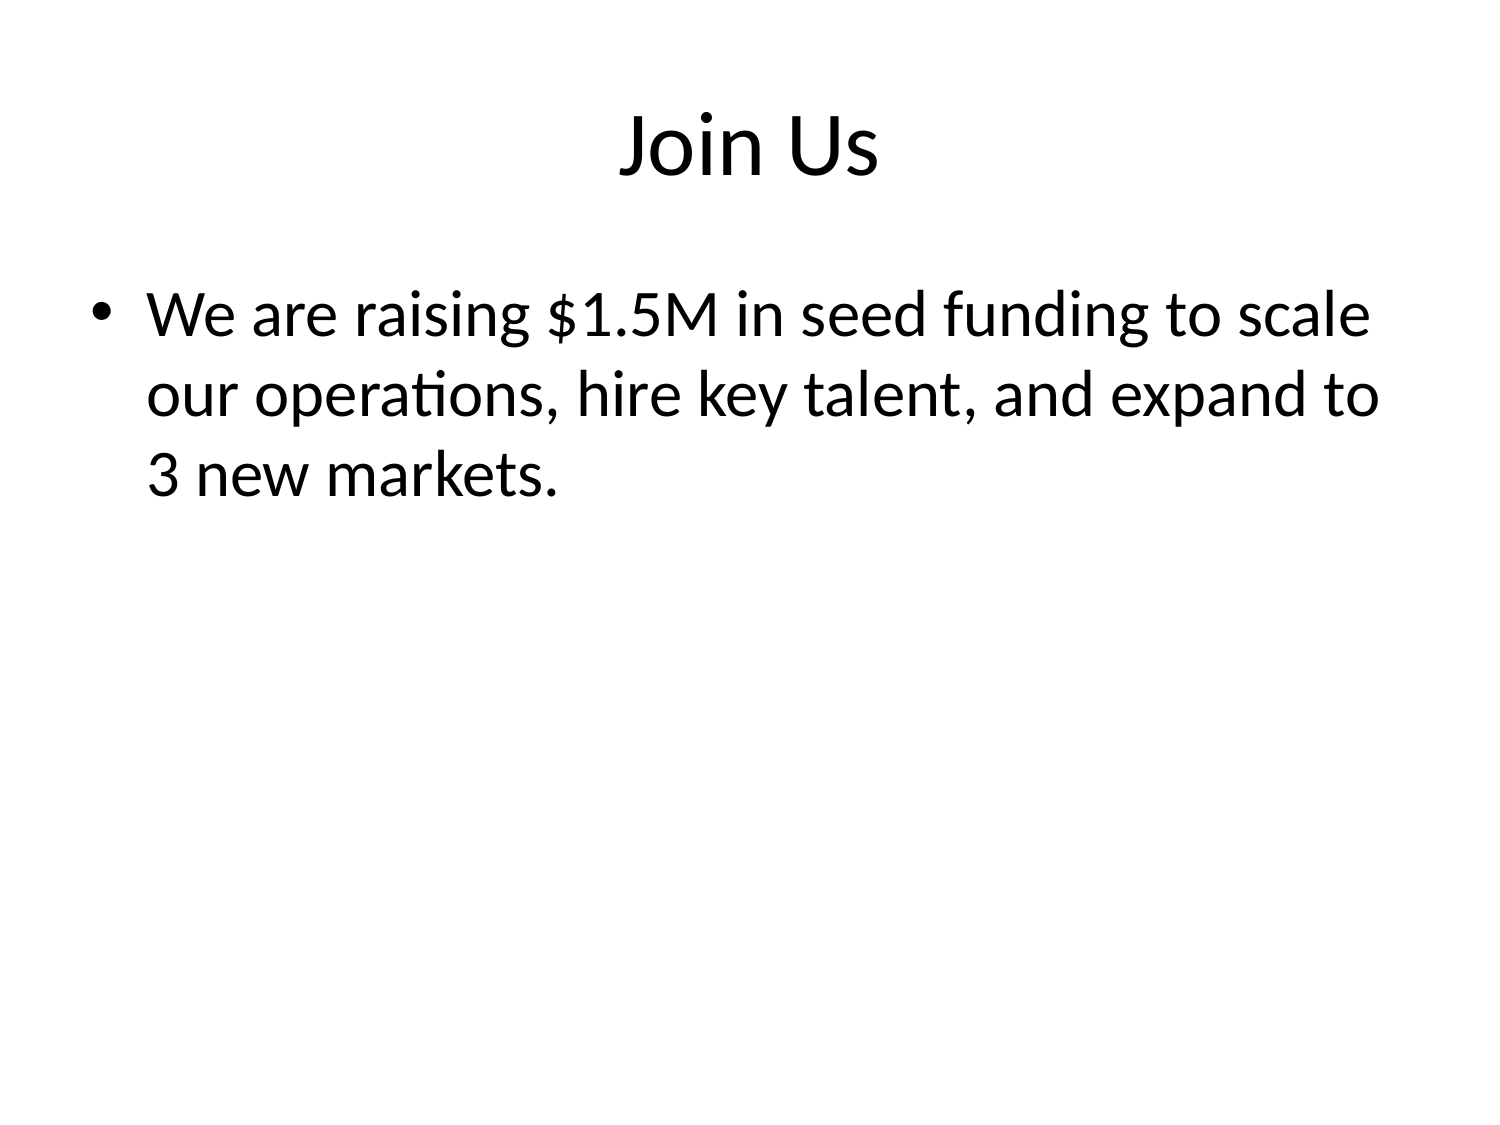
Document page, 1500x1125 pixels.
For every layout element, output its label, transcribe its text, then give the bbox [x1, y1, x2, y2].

list We are raising $1.5M in seed funding to scale our operations, hire key talent, and expand to 3 new markets. [75, 262, 1425, 1005]
title Join Us [75, 45, 1425, 233]
